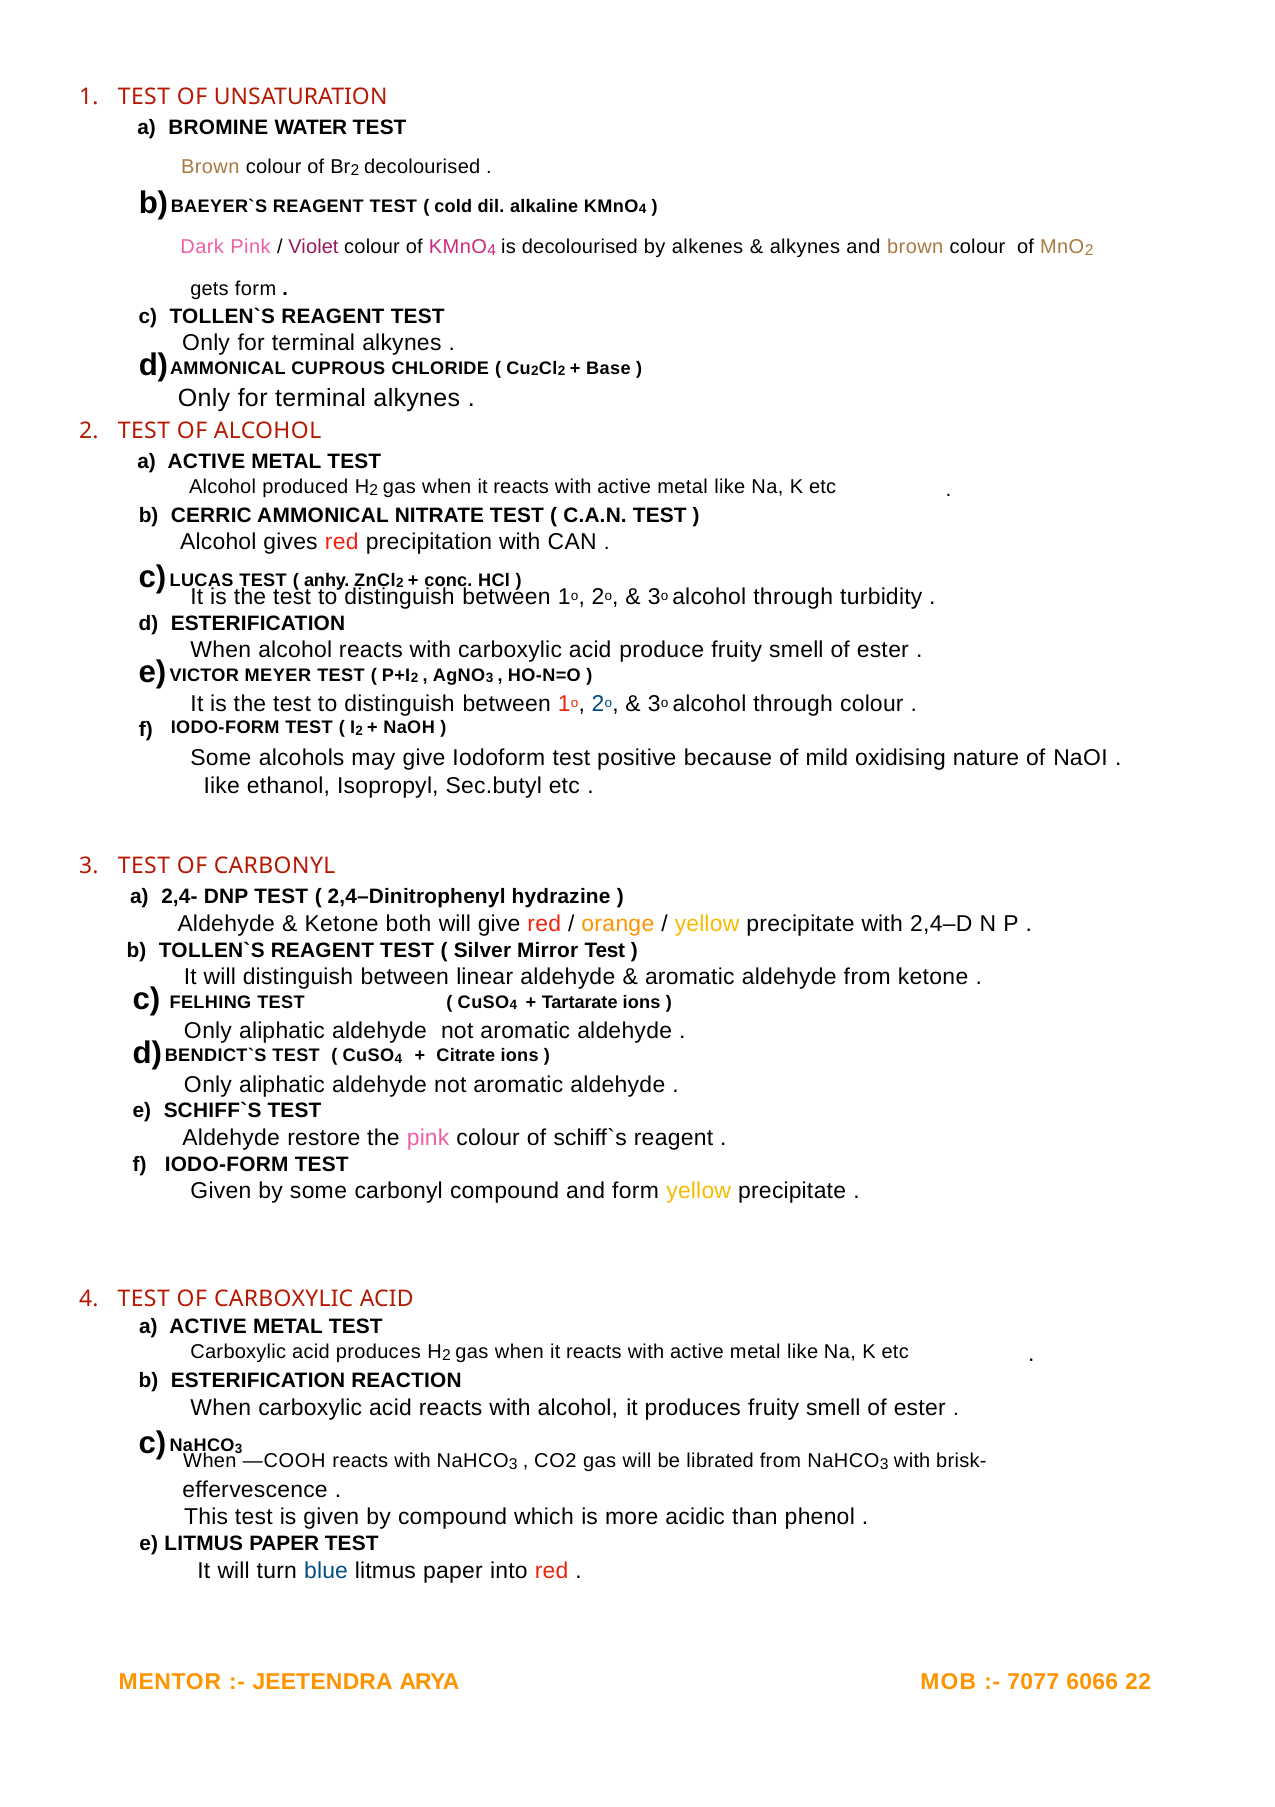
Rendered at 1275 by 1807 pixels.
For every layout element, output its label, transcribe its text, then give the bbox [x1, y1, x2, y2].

text_box f) [136, 713, 155, 741]
text_box It is the test to distinguish between 1o, 2o, & 3o alcohol through turbidity . ESTERIFICATION When alcohol reacts with carboxylic acid produce fruity smell of ester . VICTOR MEYER TEST ( P+I2 , AgNO3 , HO-N=O ) It is the test to distinguish between 1o, 2o, & 3o alcohol through colour . [132, 578, 954, 716]
text_box . [943, 473, 954, 501]
text_box When —COOH reacts with NaHCO3 , CO2 gas will be librated from NaHCO3 with brisk- effervescence . This test is given by compound which is more acidic than phenol . e) LITMUS PAPER TEST It will turn blue litmus paper into red . [136, 1445, 1093, 1583]
text_box MOB :- 7077 6066 22 [918, 1664, 1153, 1694]
text_box MENTOR :- JEETENDRA ARYA [116, 1664, 464, 1694]
text_box TEST OF ALCOHOL ACTIVE METAL TEST Alcohol produced H2 gas when it reacts with active metal like Na, K etc CERRIC AMMONICAL NITRATE TEST ( C.A.N. TEST ) Alcohol gives red precipitation with CAN . LUCAS TEST ( anhy. ZnCl2 + conc. HCl ) [77, 408, 929, 594]
text_box TEST OF CARBOXYLIC ACID ACTIVE METAL TEST Carboxylic acid produces H2 gas when it reacts with active metal like Na, K etc ESTERIFICATION REACTION When carboxylic acid reacts with alcohol, it produces fruity smell of ester . NaHCO3 [77, 1278, 1011, 1460]
text_box TEST OF CARBONYL 2,4- DNP TEST ( 2,4–Dinitrophenyl hydrazine ) Aldehyde & Ketone both will give red / orange / yellow precipitate with 2,4–D N P . TOLLEN`S REAGENT TEST ( Silver Mirror Test ) It will distinguish between linear aldehyde & aromatic aldehyde from ketone . FELHING TEST ( CuSO4 + Tartarate ions ) Only aliphatic aldehyde not aromatic aldehyde . BENDICT`S TEST ( CuSO4 + Citrate ions ) Only aliphatic aldehyde not aromatic aldehyde . SCHIFF`S TEST Aldehyde restore the pink colour of schiff`s reagent . IODO-FORM TEST Given by some carbonyl compound and form yellow precipitate . [77, 843, 1033, 1204]
text_box TEST OF UNSATURATION BROMINE WATER TEST Brown colour of Br2 decolourised . BAEYER`S REAGENT TEST ( cold dil. alkaline KMnO4 ) Dark Pink / Violet colour of KMnO4 is decolourised by alkenes & alkynes and brown colour of MnO2 gets form . TOLLEN`S REAGENT TEST Only for terminal alkynes . AMMONICAL CUPROUS CHLORIDE ( Cu2Cl2 + Base ) Only for terminal alkynes . [77, 74, 1125, 412]
text_box IODO-FORM TEST ( I2 + NaOH ) Some alcohols may give Iodoform test positive because of mild oxidising nature of NaOI . Iike ethanol, Isopropyl, Sec.butyl etc . [168, 714, 1123, 798]
text_box [816, 1653, 1225, 1714]
text_box . [1026, 1336, 1037, 1367]
text_box [78, 1651, 591, 1718]
